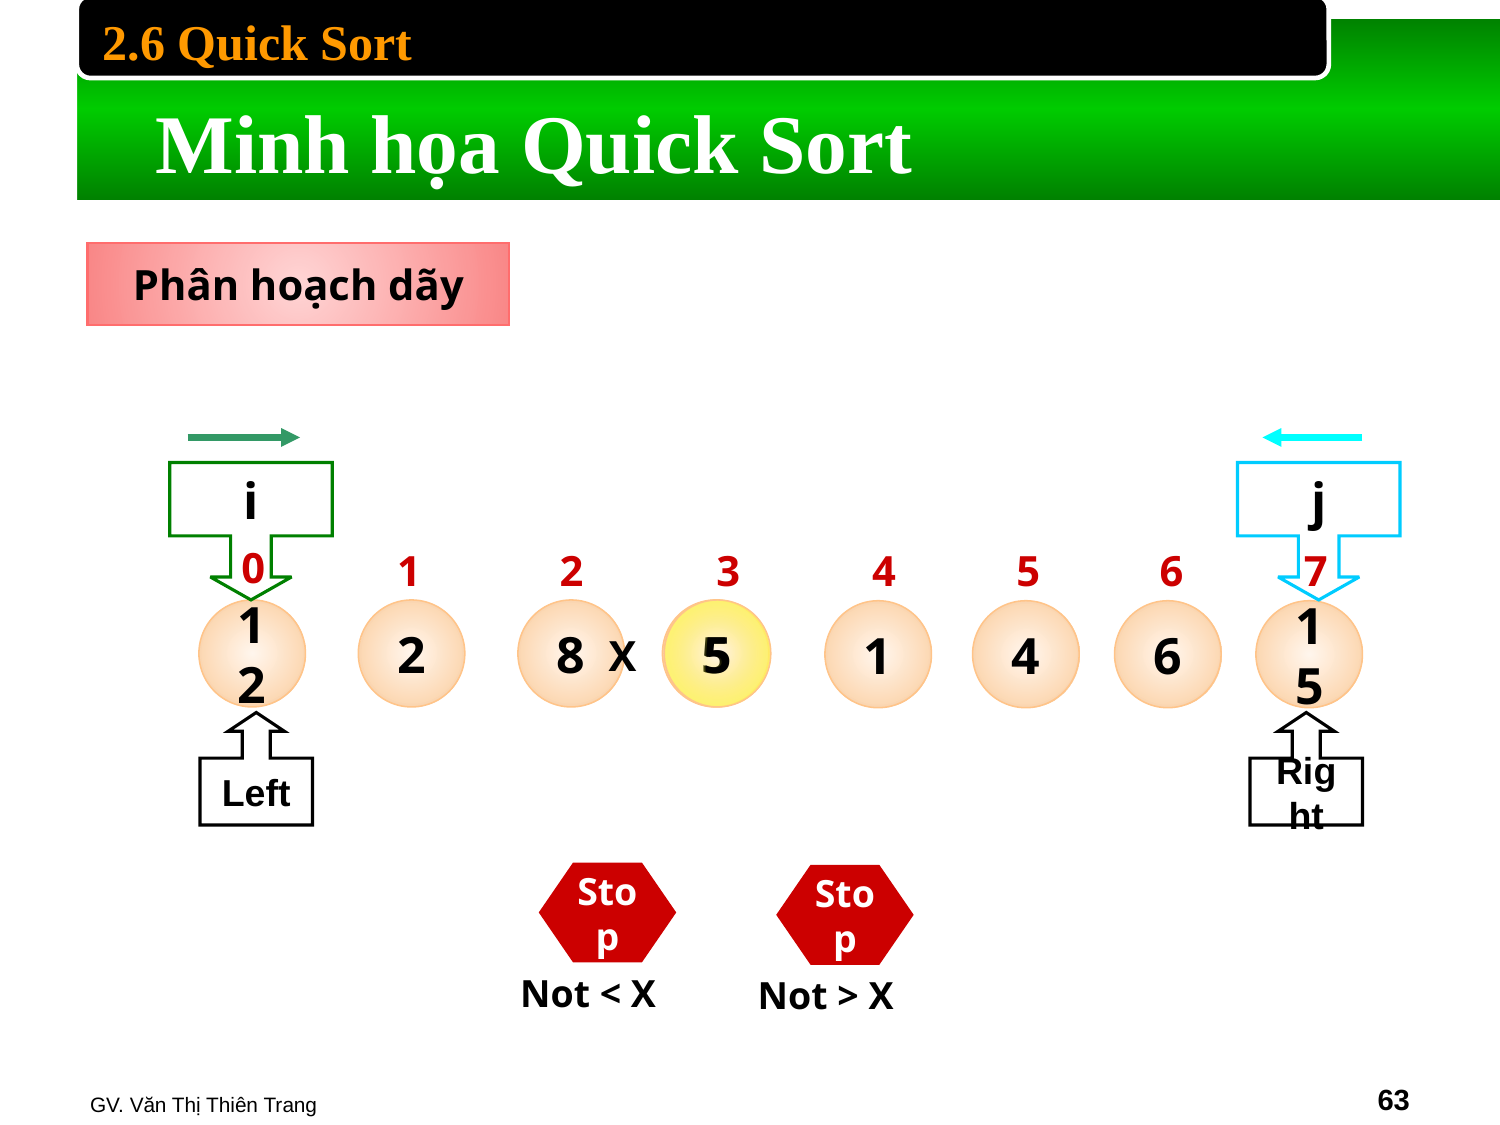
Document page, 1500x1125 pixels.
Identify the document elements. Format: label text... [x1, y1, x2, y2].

text_box 2.6 Quick Sort [87, 3, 1238, 79]
slide_number GV. Văn Thị Thiên Trang [75, 1049, 988, 1125]
text_box 1 [824, 611, 932, 708]
text_box Left [200, 712, 313, 826]
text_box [592, 599, 771, 708]
text_box 2 [358, 611, 465, 707]
text_box Right [1250, 712, 1363, 826]
text_box 6 [1114, 611, 1222, 708]
text_box 12 [198, 610, 306, 707]
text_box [499, 862, 677, 1023]
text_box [337, 534, 1233, 603]
title Minh họa Quick Sort [140, 83, 929, 199]
text_box 4 [972, 611, 1080, 708]
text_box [1237, 437, 1401, 601]
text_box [737, 864, 914, 1026]
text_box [169, 437, 333, 601]
slide_number ‹#› [1074, 1049, 1425, 1125]
text_box 15 [1255, 611, 1363, 708]
text_box 8 [517, 611, 587, 707]
text_box Phân hoạch dãy [87, 242, 510, 325]
